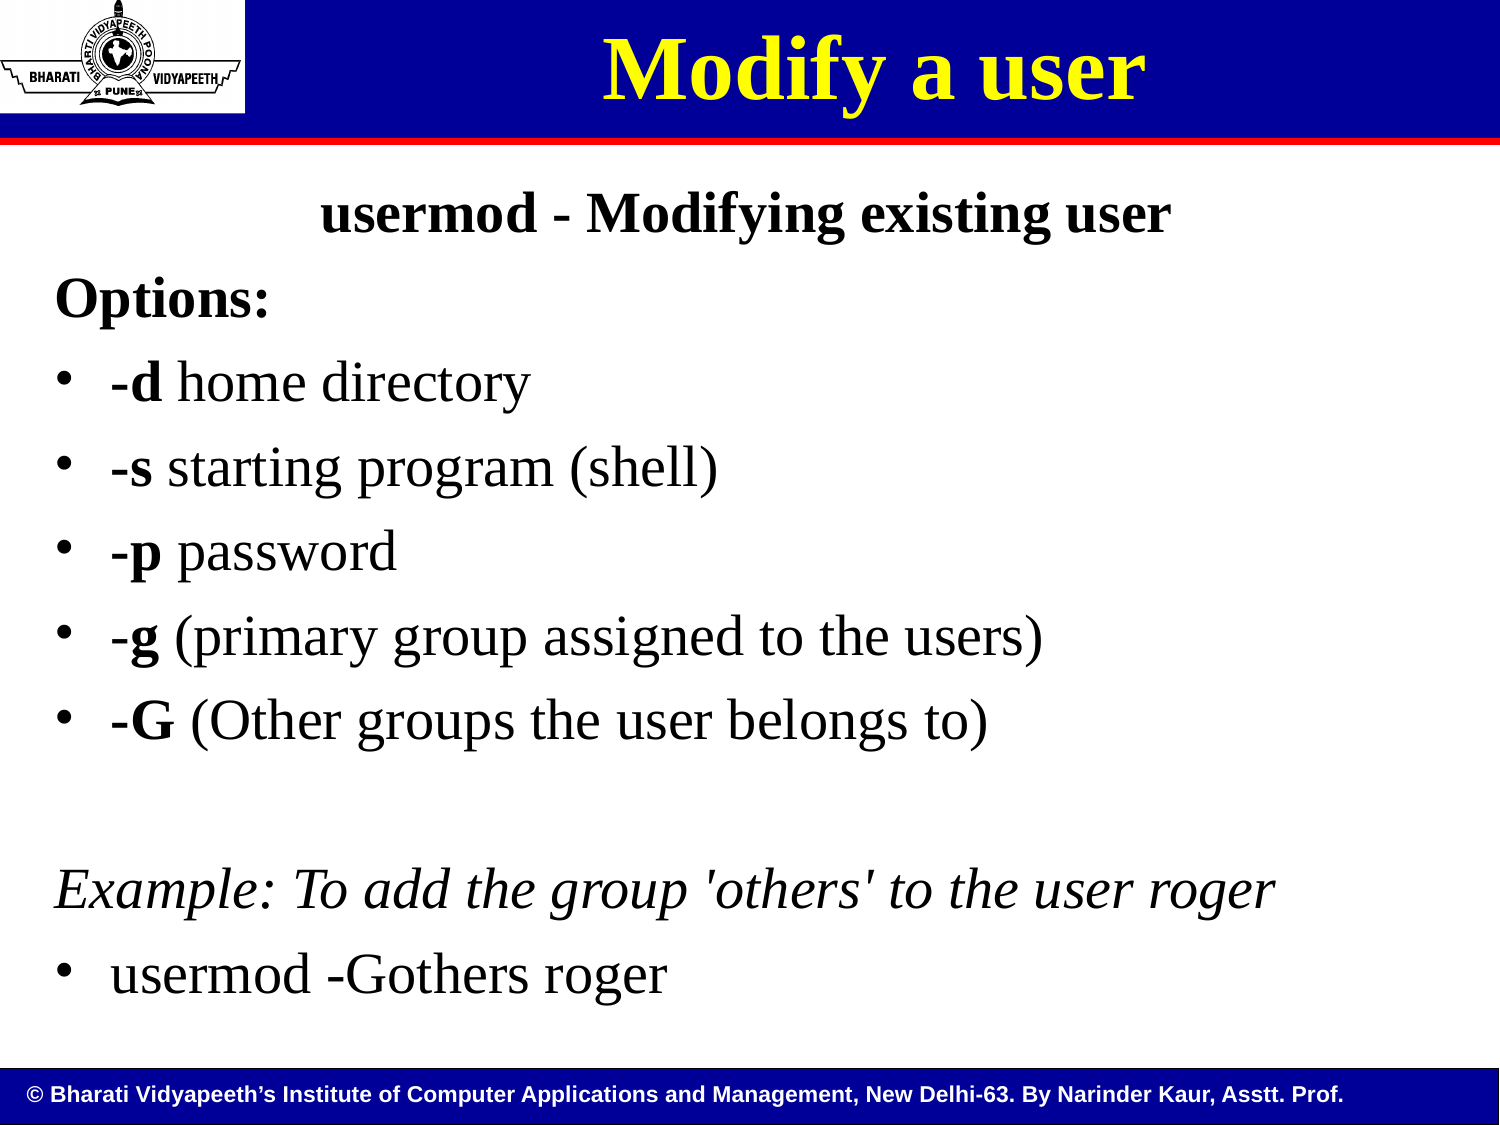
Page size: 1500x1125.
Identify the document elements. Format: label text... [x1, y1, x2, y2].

picture [0, 0, 241, 106]
list usermod - Modifying existing user Options: -d home directory -s starting program (shell) -p password -g (primary group assigned to the users) -G (Other groups the user belongs to) Example: To add the group 'others' to the user roger usermod -Gothers roger [39, 166, 1469, 1024]
title Modify a user [249, 0, 1500, 125]
